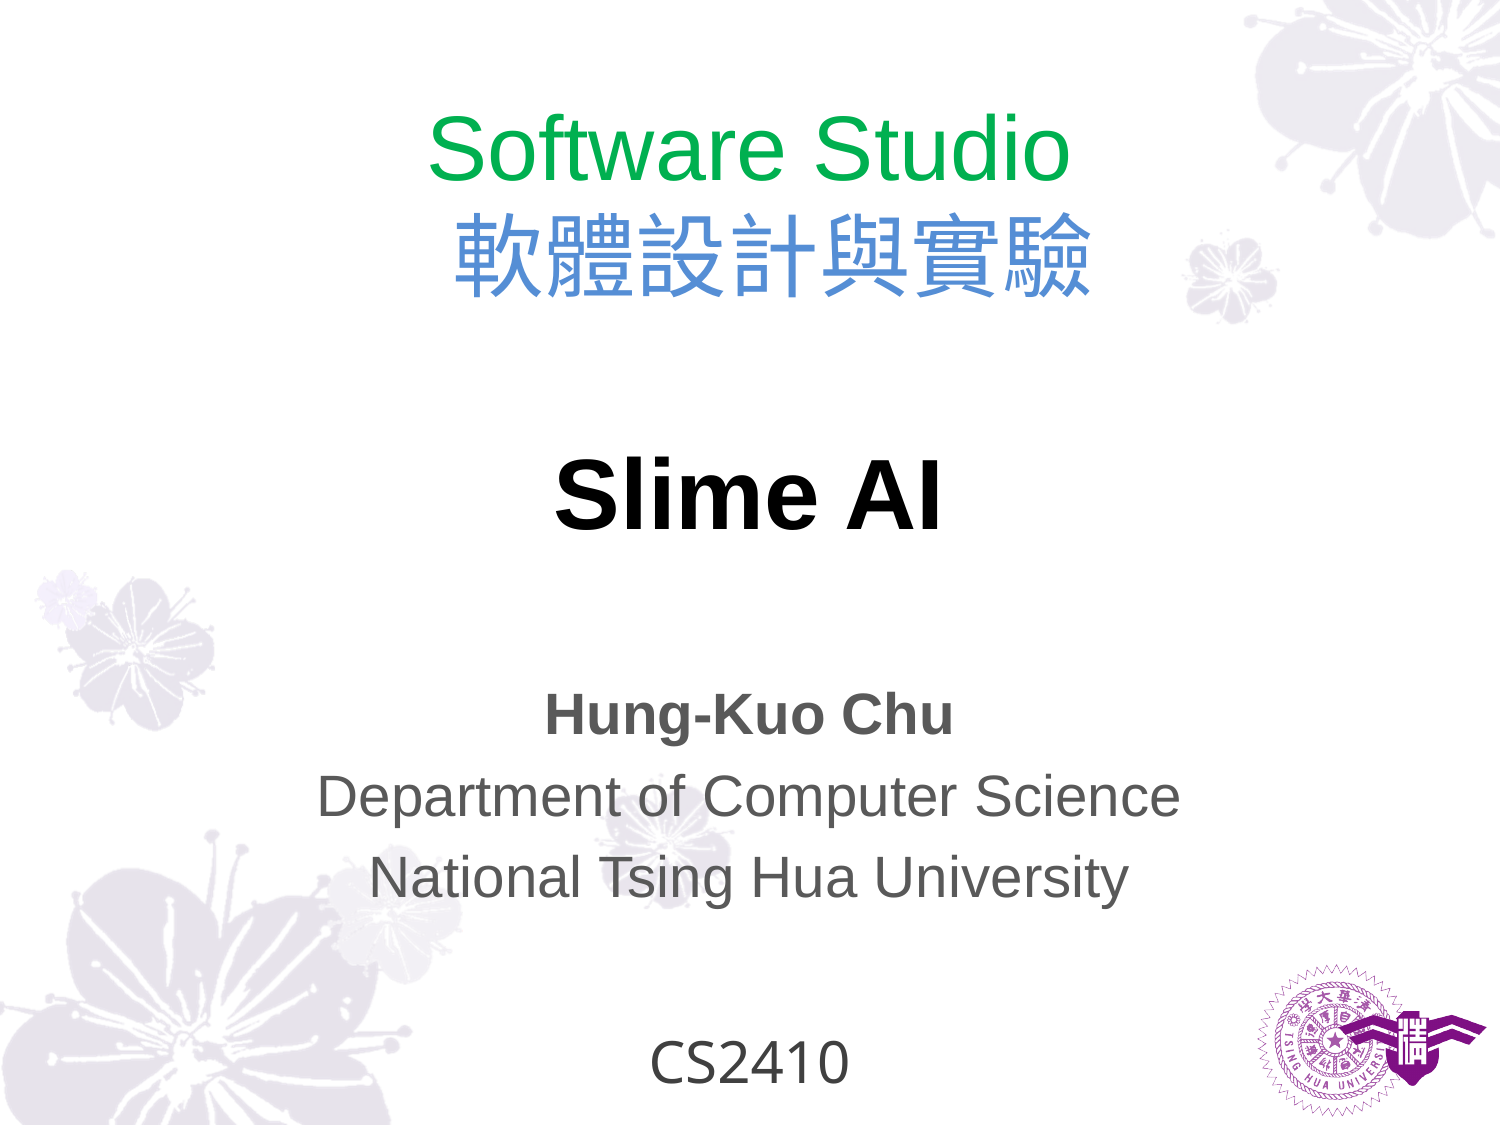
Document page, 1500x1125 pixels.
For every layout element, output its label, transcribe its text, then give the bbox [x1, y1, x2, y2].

picture [0, 0, 1500, 1125]
text_box Software Studio 軟體設計與實驗 [112, 78, 1388, 320]
text_box CS2410 [633, 1018, 865, 1103]
subtitle Hung-Kuo Chu Department of Computer Science National Tsing Hua University [225, 668, 1275, 957]
title Slime AI [111, 368, 1387, 610]
